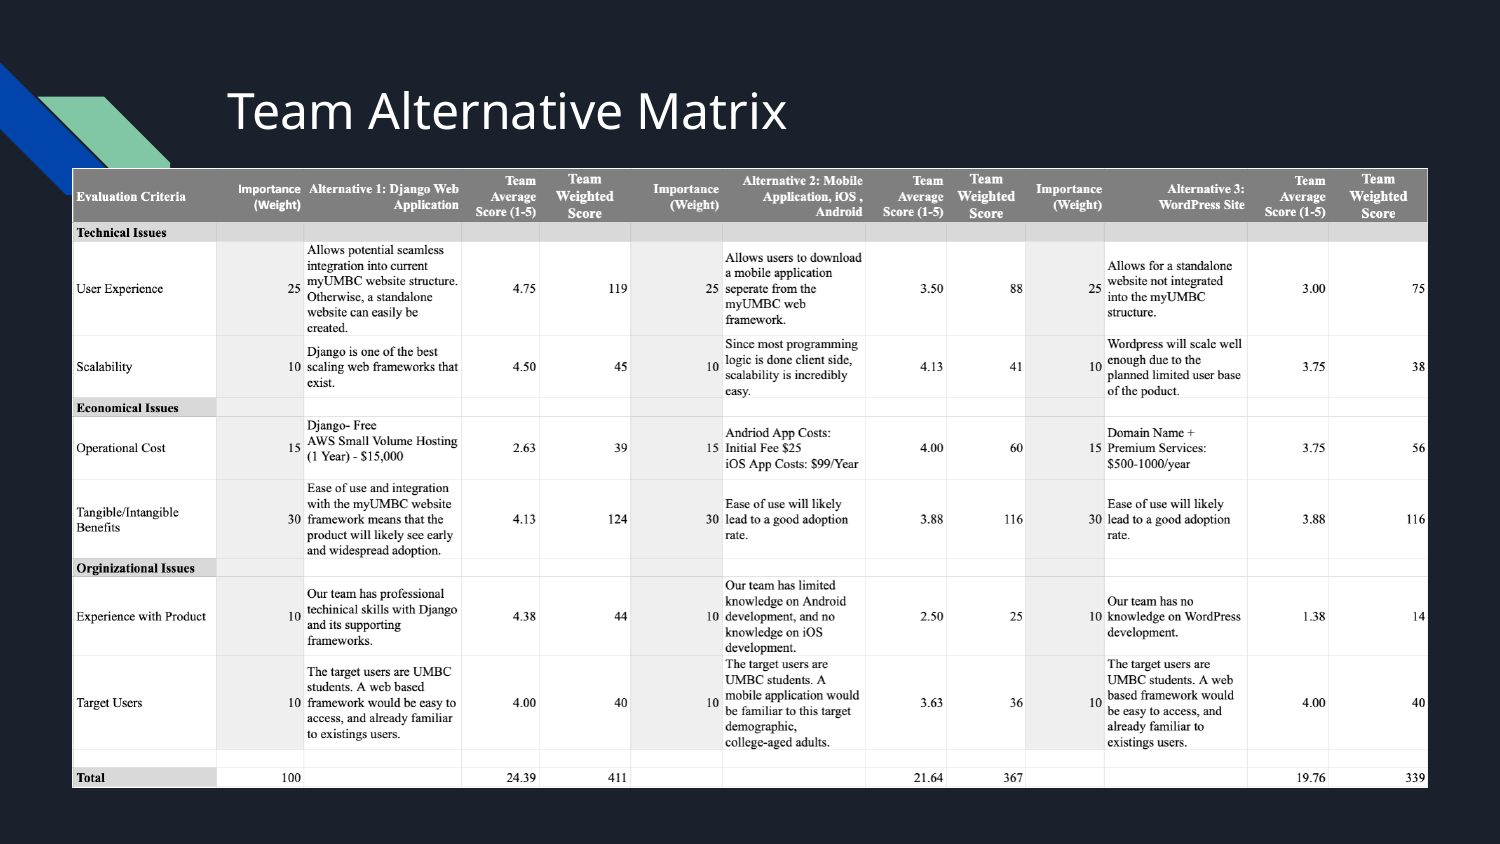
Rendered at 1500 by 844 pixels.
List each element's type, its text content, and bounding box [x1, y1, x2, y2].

picture [71, 167, 1428, 788]
title Team Alternative Matrix [212, 64, 1368, 166]
